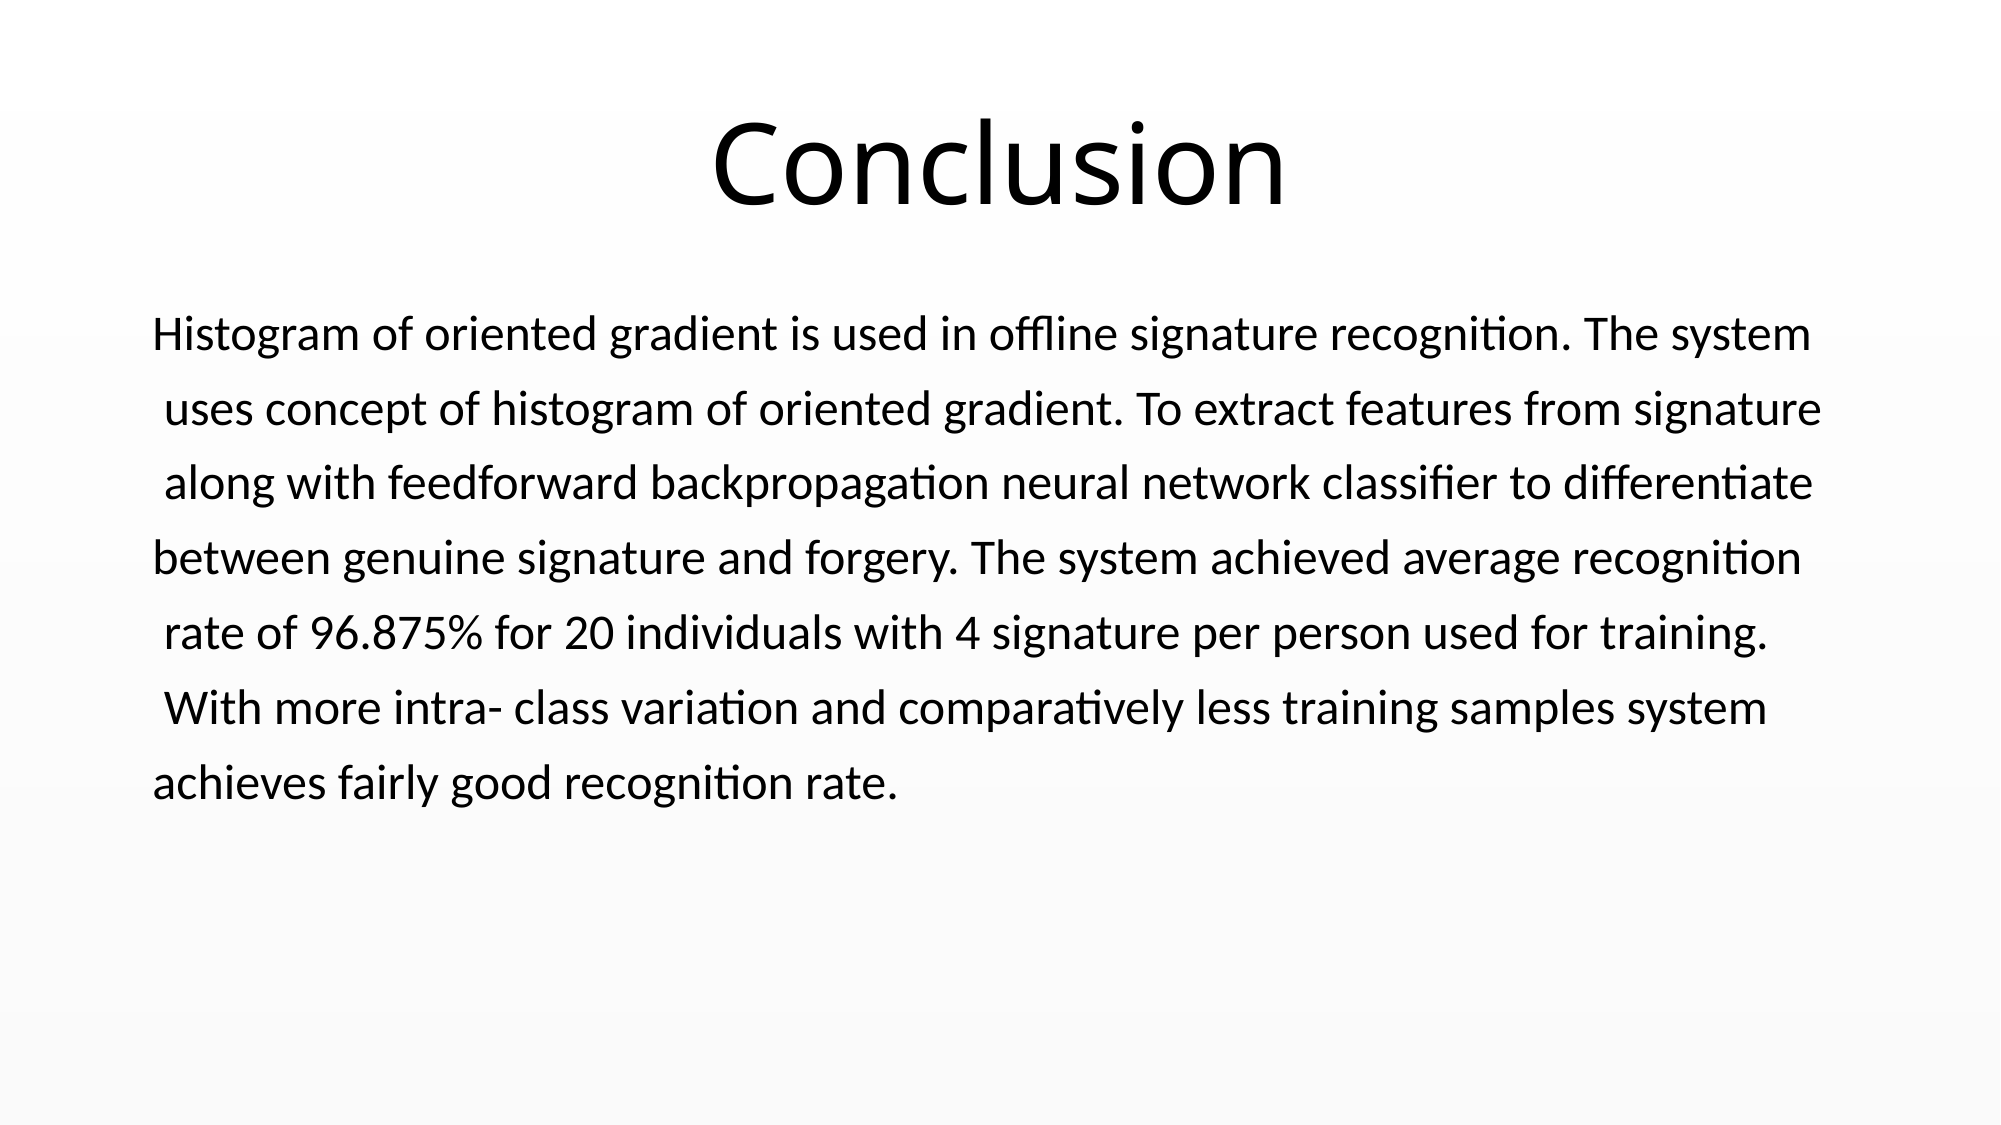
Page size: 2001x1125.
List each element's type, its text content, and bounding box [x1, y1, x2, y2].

list Histogram of oriented gradient is used in offline signature recognition. The system uses concept of histogram of oriented gradient. To extract features from signature along with feedforward backpropagation neural network classifier to differentiate between genuine signature and forgery. The system achieved average recognition rate of 96.875% for 20 individuals with 4 signature per person used for training. With more intra- class variation and comparatively less training samples system achieves fairly good recognition rate. [137, 299, 1863, 1014]
title Conclusion [137, 59, 1863, 278]
